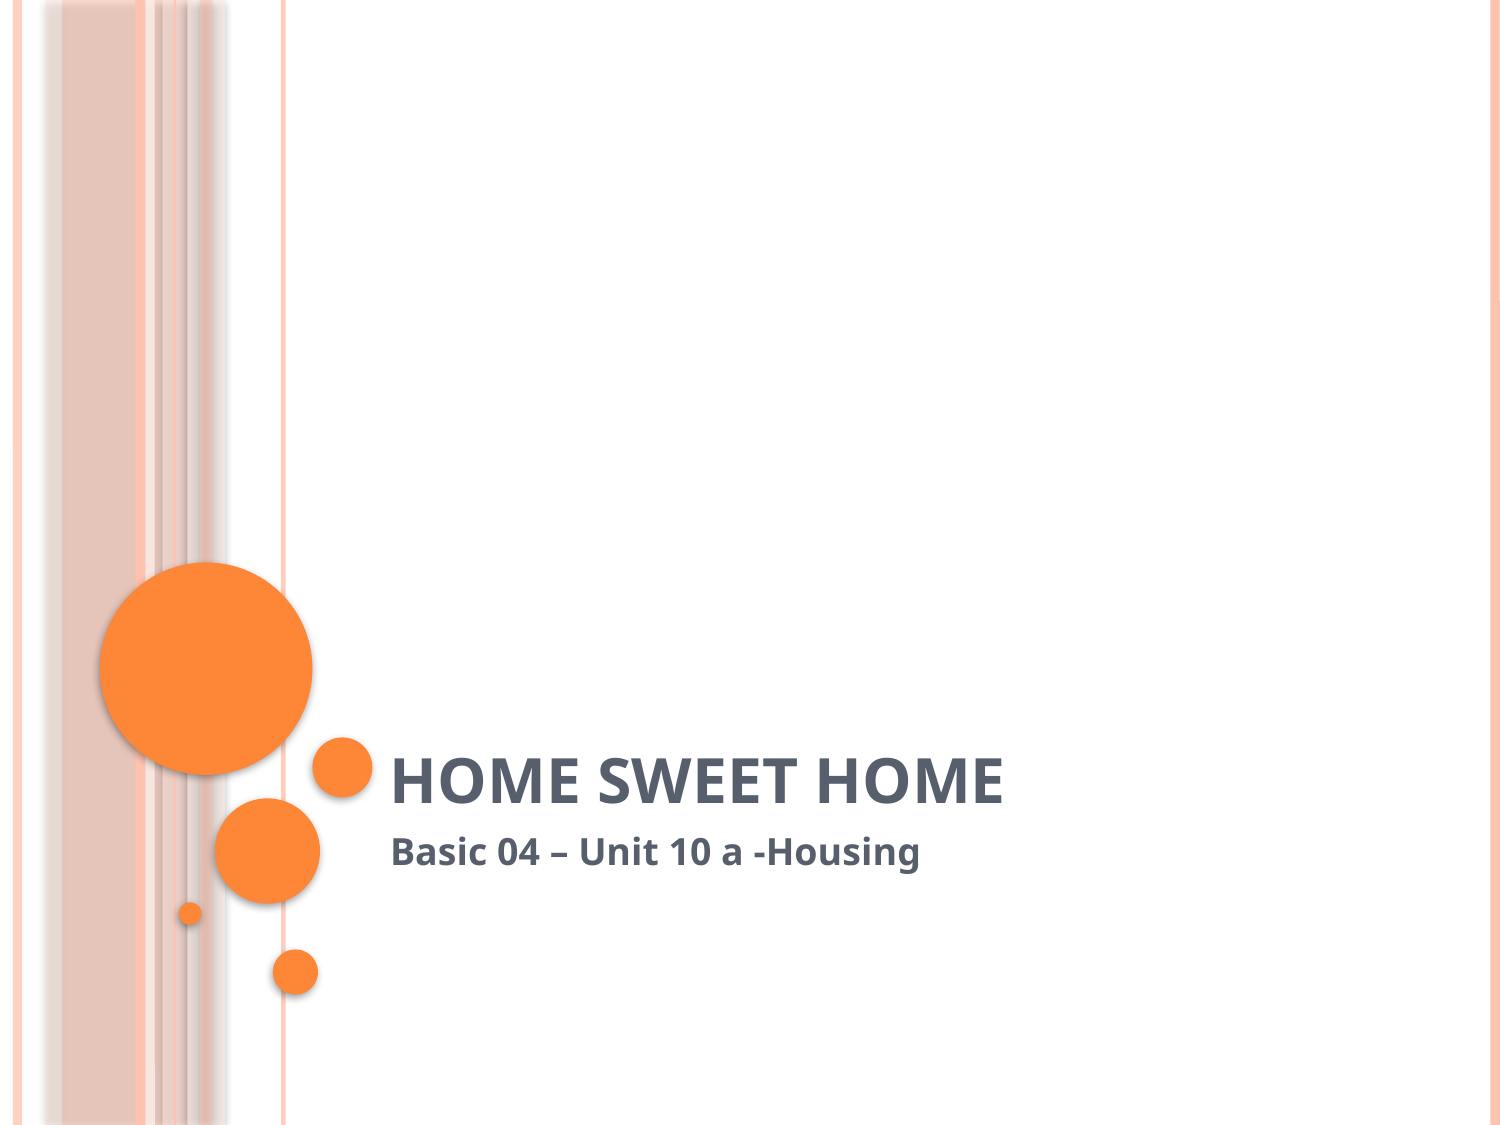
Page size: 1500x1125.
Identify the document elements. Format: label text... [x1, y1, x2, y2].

subtitle Basic 04 – Unit 10 a -Housing [374, 820, 1388, 1047]
title Home Sweet Home [375, 512, 1388, 820]
